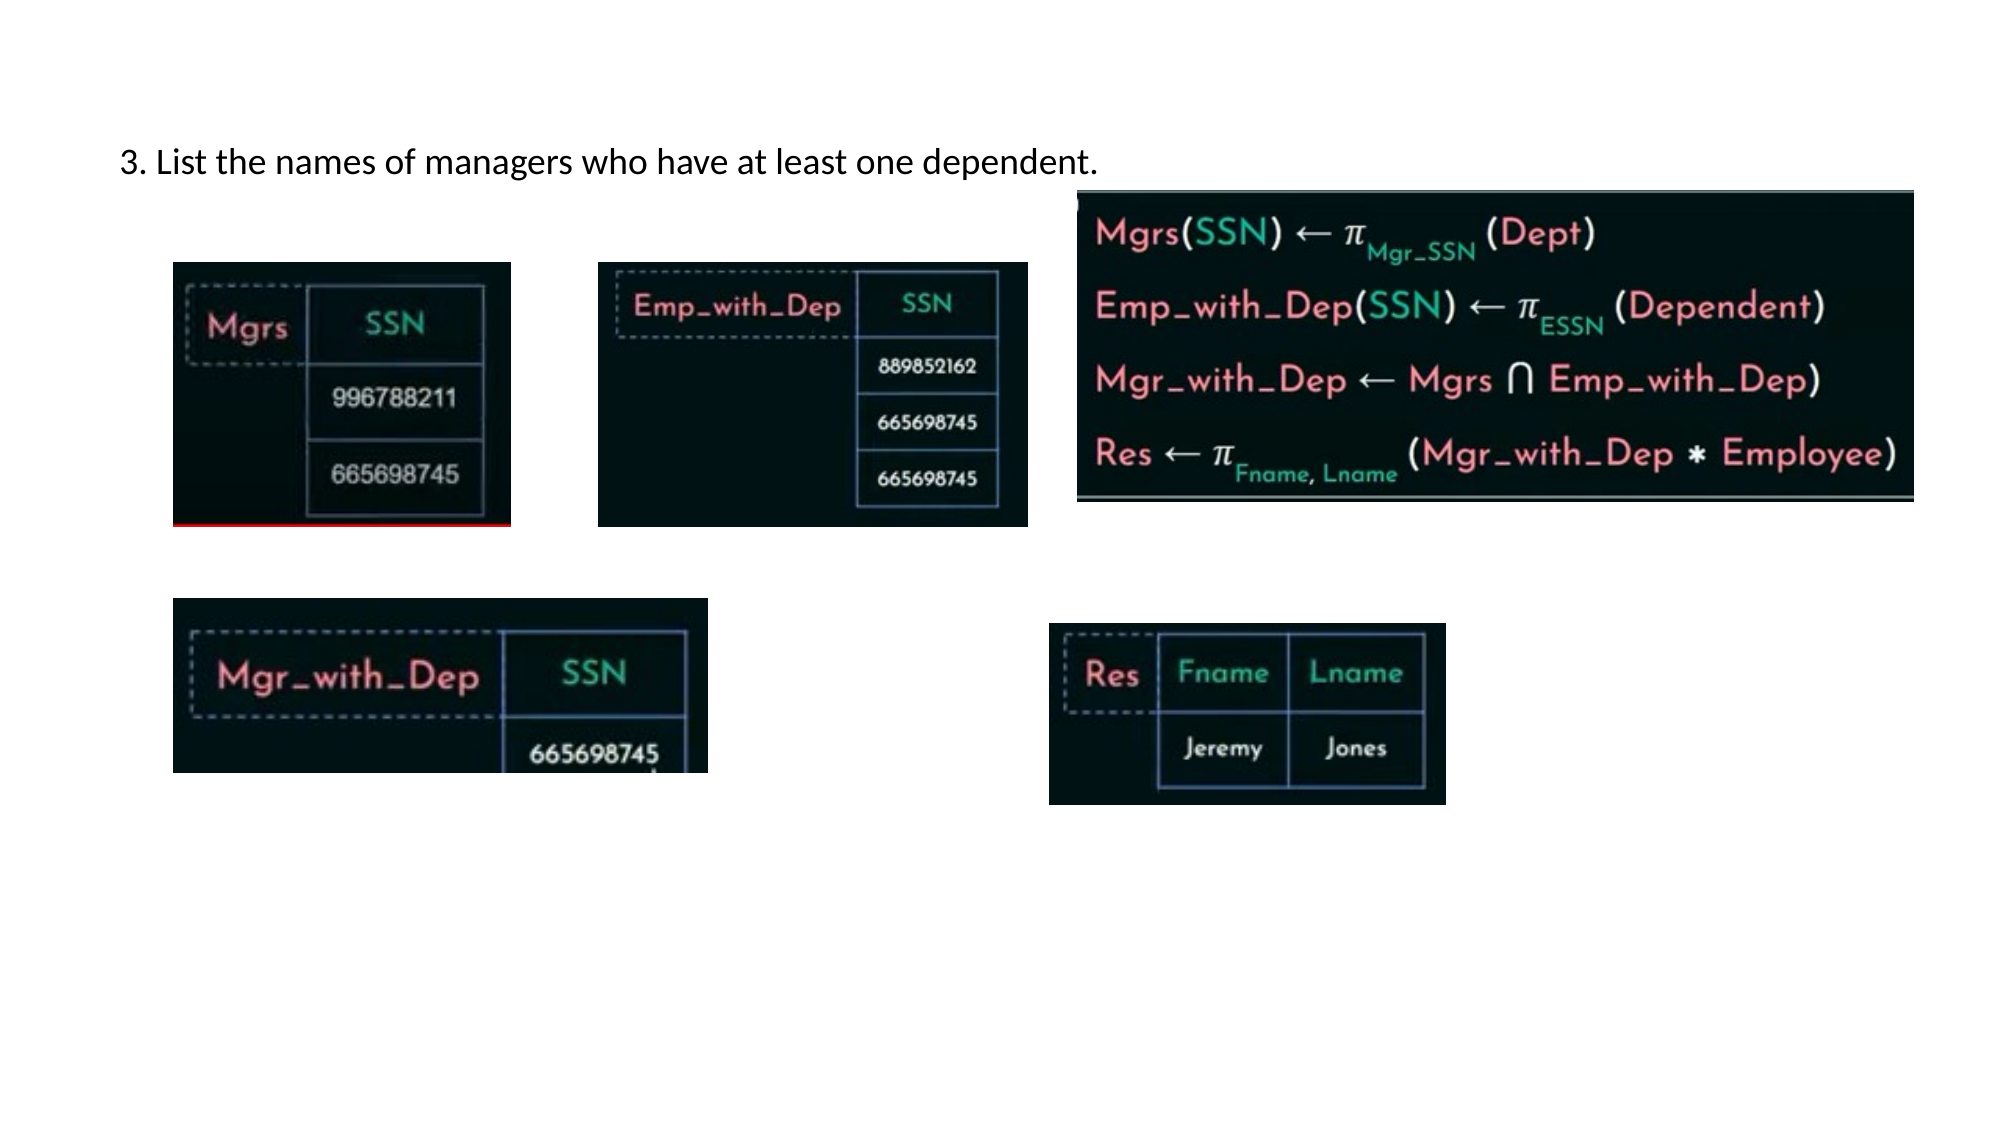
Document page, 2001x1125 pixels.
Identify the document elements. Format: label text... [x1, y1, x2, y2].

picture [1049, 623, 1446, 805]
picture [1077, 190, 1914, 502]
text_box 3. List the names of managers who have at least one dependent. [104, 130, 1193, 190]
picture [173, 262, 511, 527]
picture [173, 598, 708, 774]
picture [598, 262, 1028, 527]
